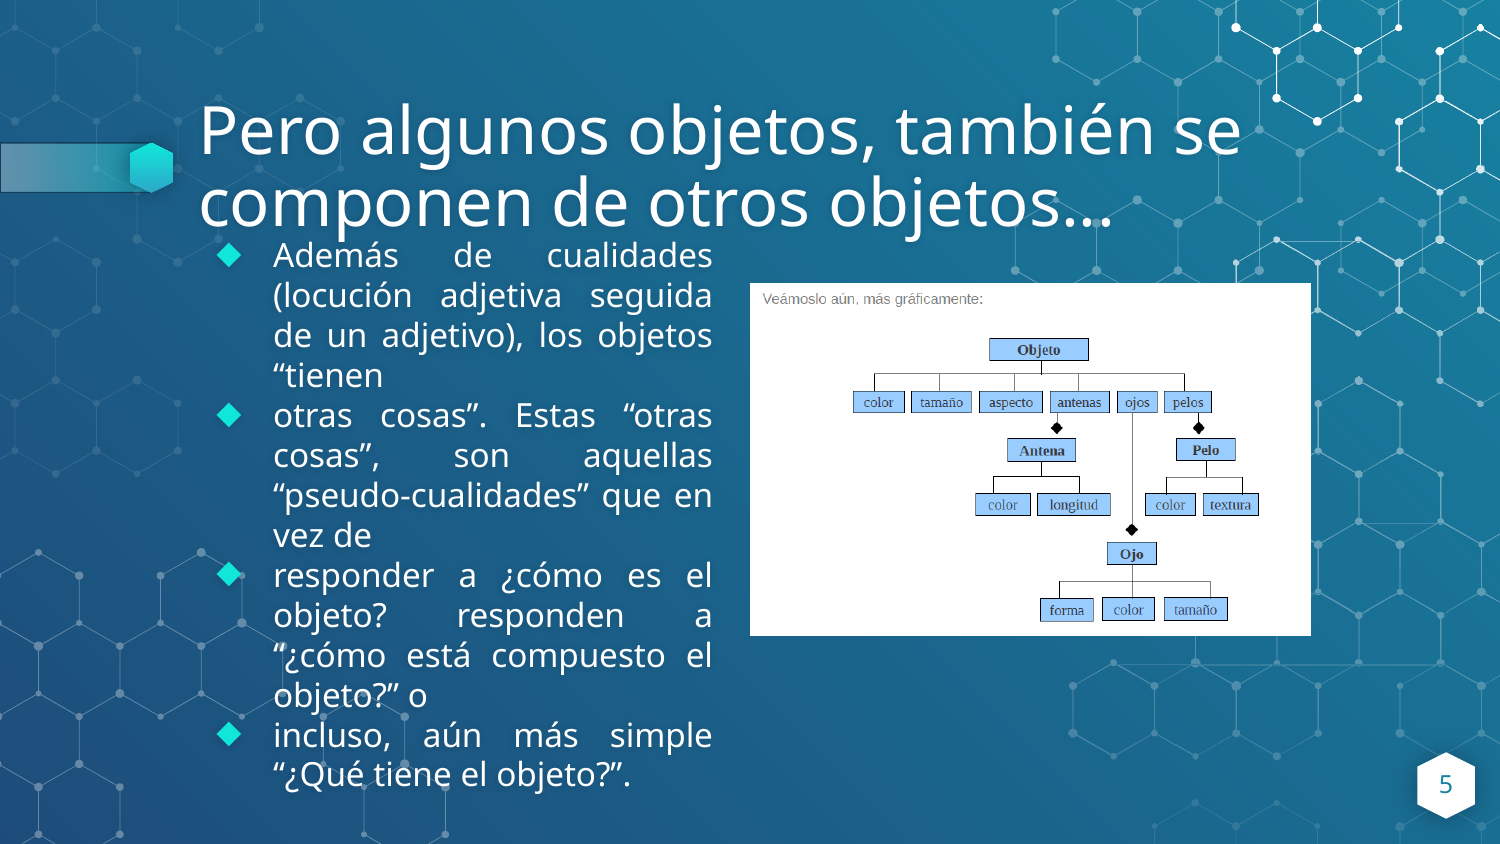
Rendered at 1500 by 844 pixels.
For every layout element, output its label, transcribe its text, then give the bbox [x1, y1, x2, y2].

slide_number 5 [1417, 752, 1475, 819]
title Pero algunos objetos, también se componen de otros objetos... [198, 140, 1302, 198]
picture [749, 283, 1311, 636]
list Además de cualidades (locución adjetiva seguida de un adjetivo), los objetos “tienen otras cosas”. Estas “otras cosas”, son aquellas “pseudo-cualidades” que en vez de responder a ¿cómo es el objeto? responden a “¿cómo está compuesto el objeto?” o incluso, aún más simple “¿Qué tiene el objeto?”. [198, 234, 714, 771]
